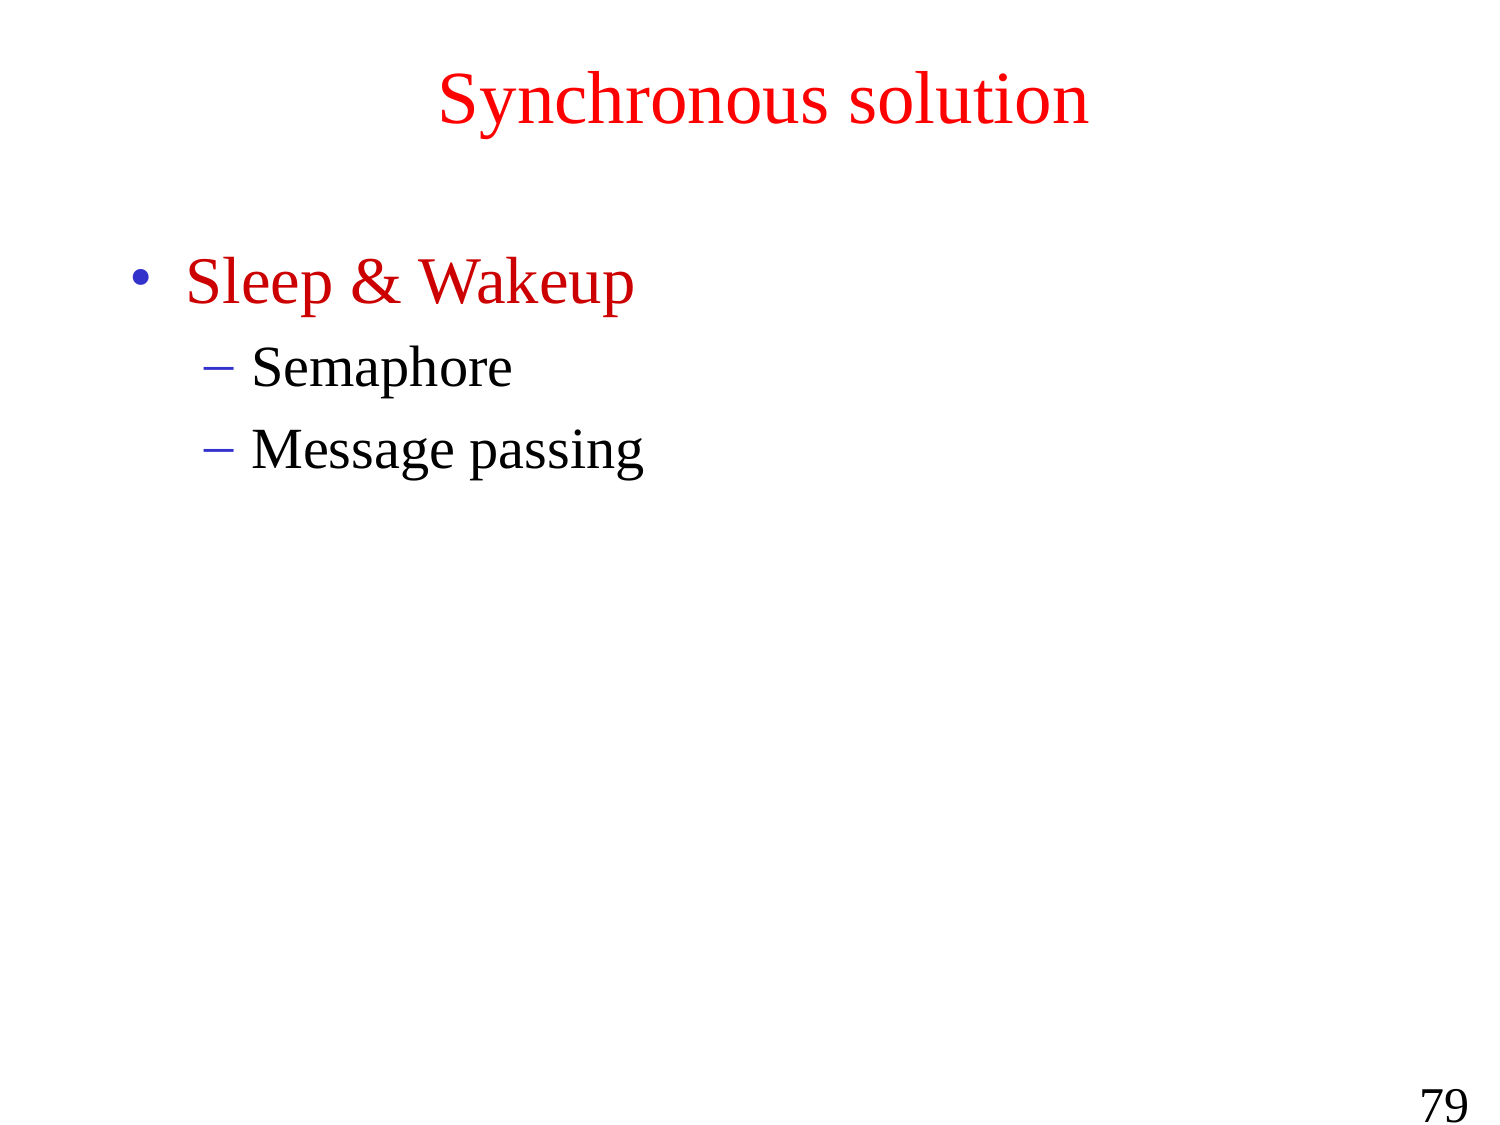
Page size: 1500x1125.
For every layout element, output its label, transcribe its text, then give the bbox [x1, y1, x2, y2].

slide_number 79 [1404, 1064, 1486, 1125]
title Synchronous solution [126, 0, 1402, 188]
list Sleep & Wakeup Semaphore Message passing [114, 229, 1390, 905]
